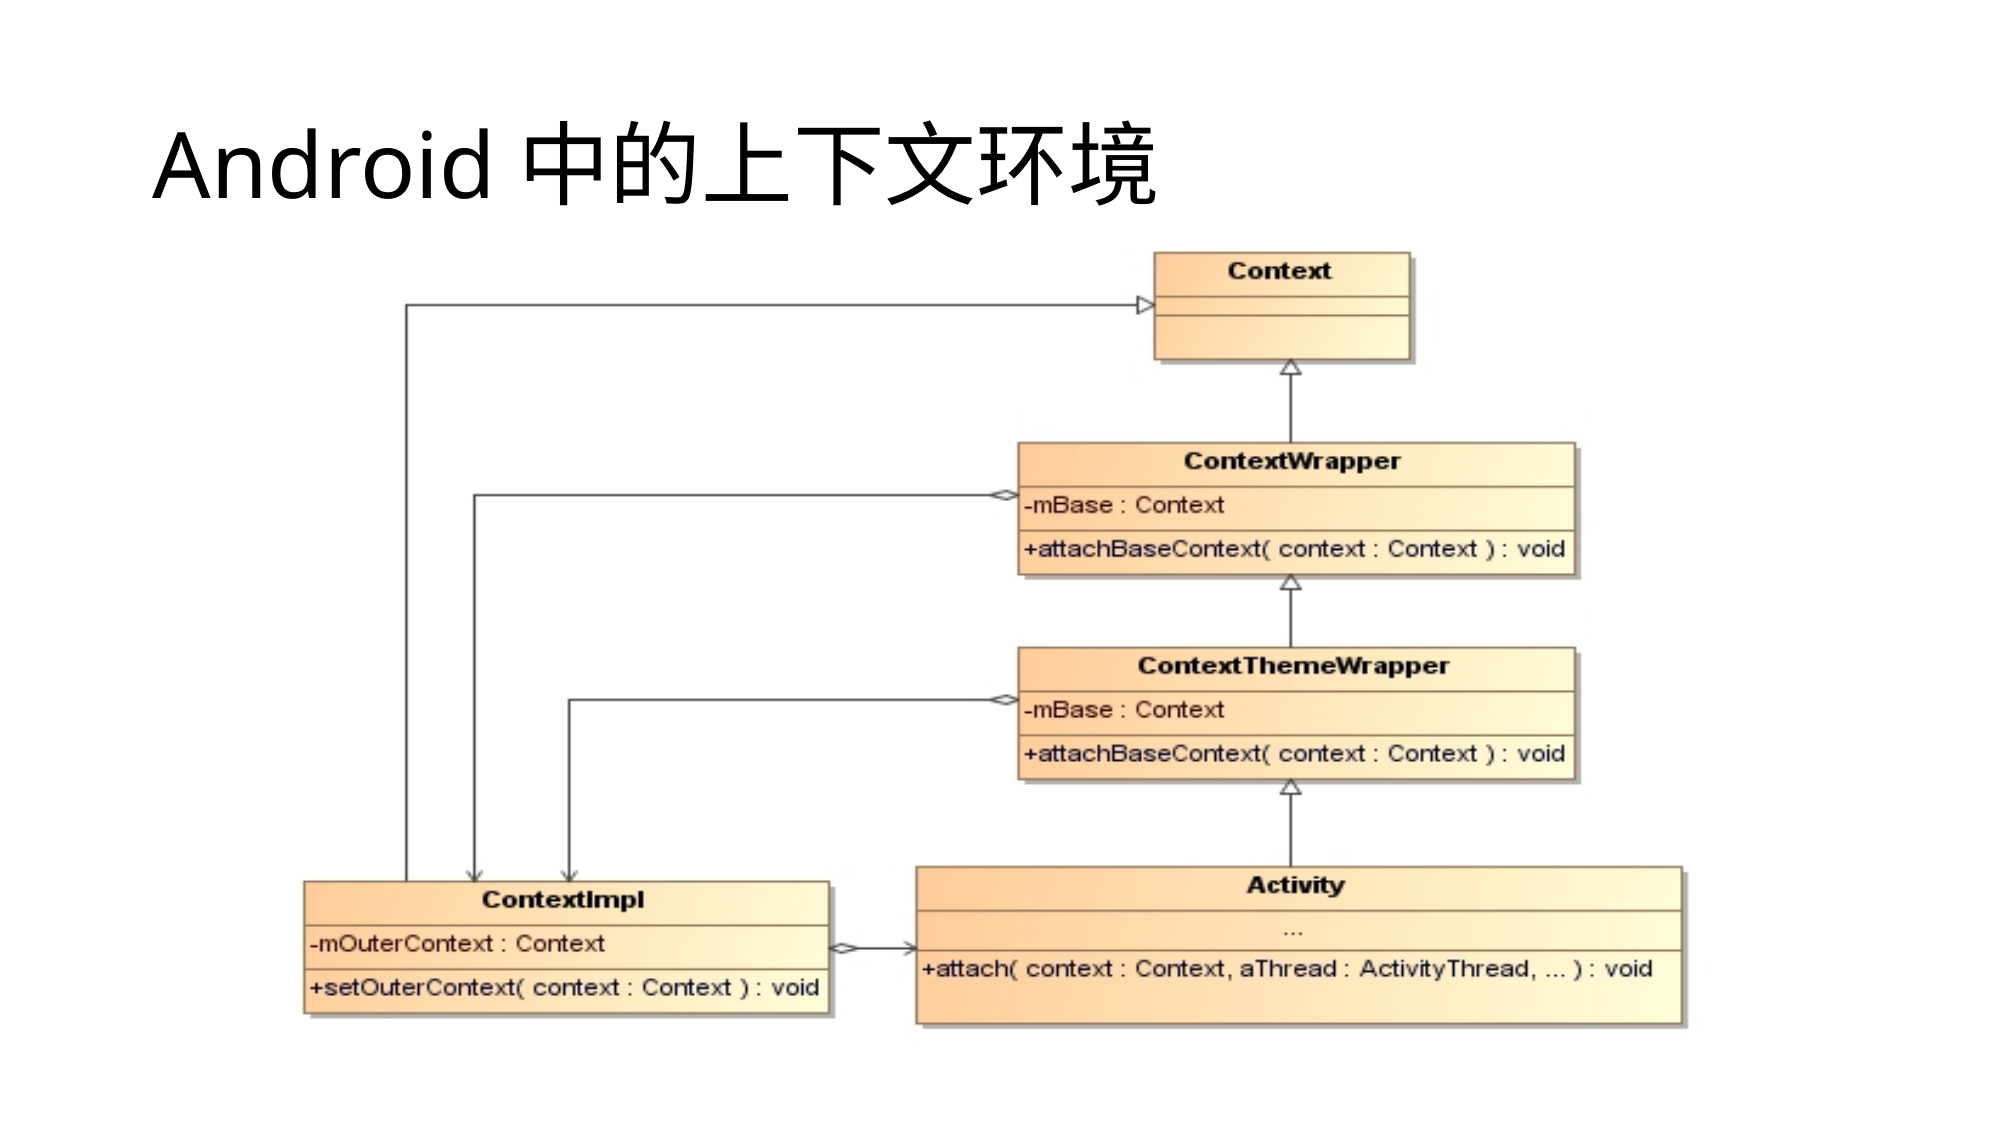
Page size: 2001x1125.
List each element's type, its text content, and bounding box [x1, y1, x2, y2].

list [282, 221, 1713, 1044]
title Android中的上下文环境 [137, 59, 1863, 278]
